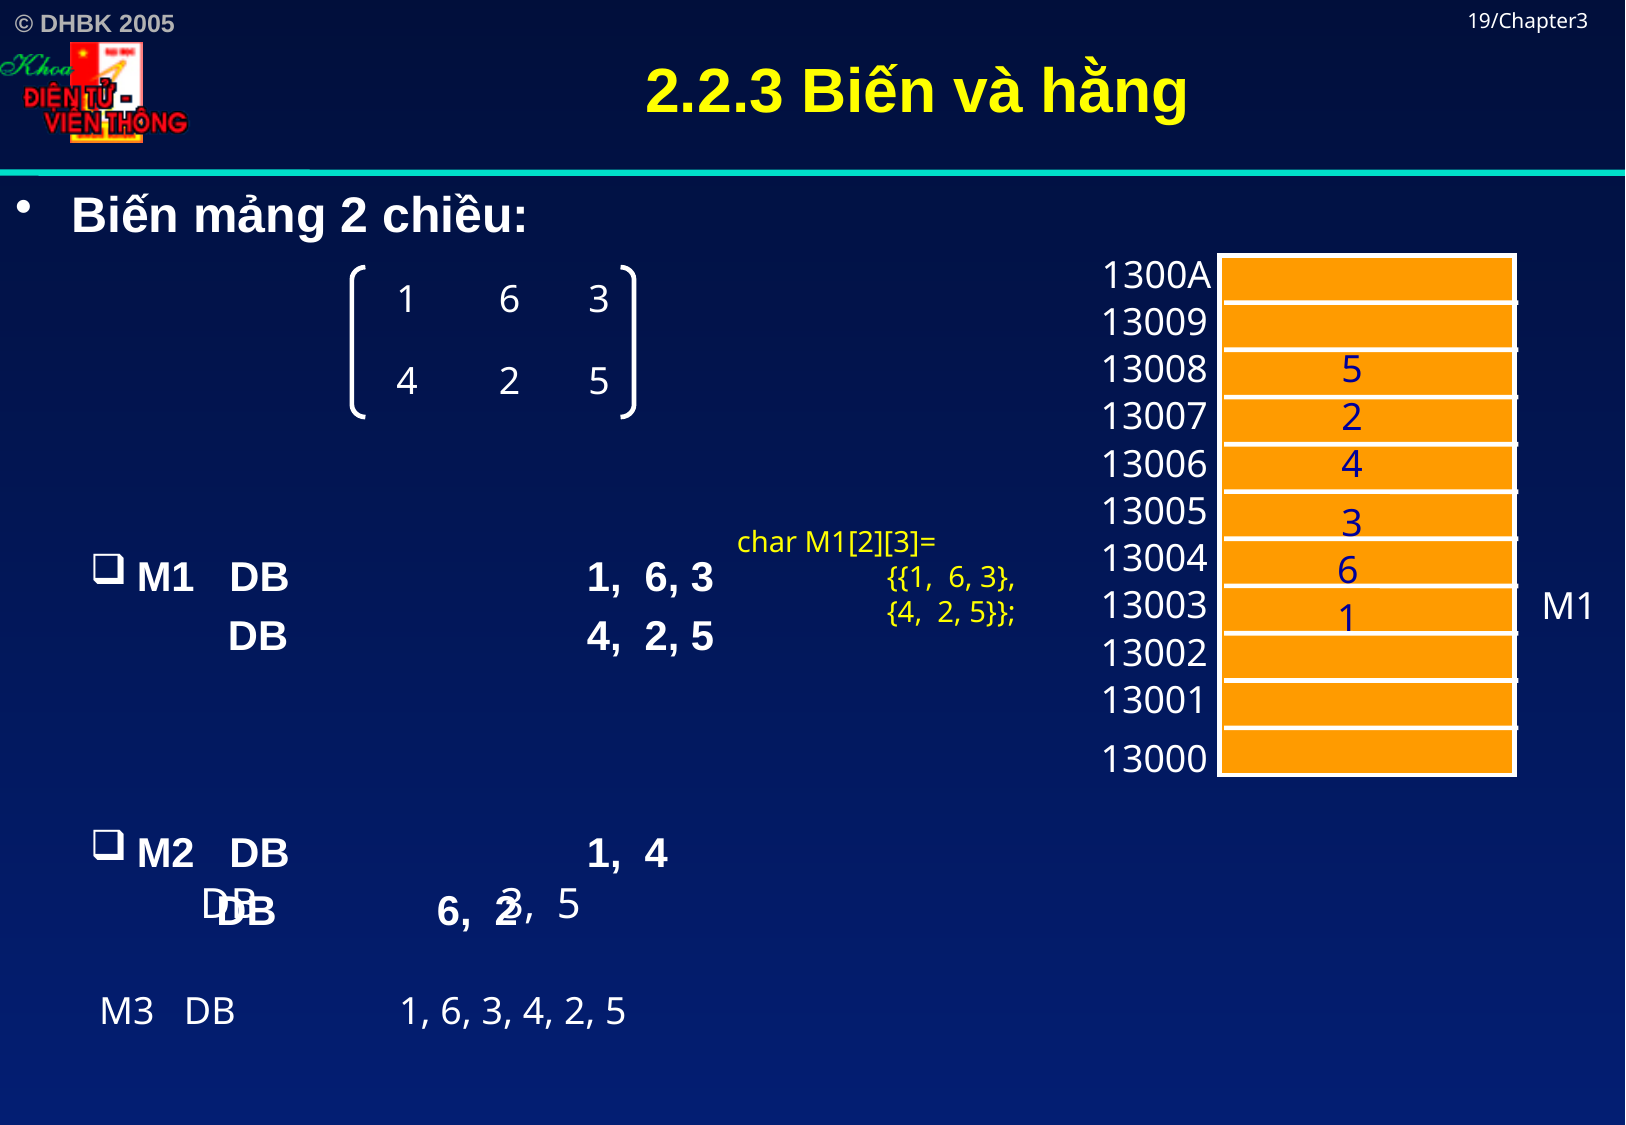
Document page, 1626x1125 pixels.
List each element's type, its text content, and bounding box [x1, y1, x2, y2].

title 2.2.3 Biến và hằng [210, 0, 1625, 174]
text_box [1378, 445, 1515, 491]
text_box [351, 267, 366, 418]
picture [0, 42, 192, 143]
text_box 2 [1326, 398, 1378, 446]
text_box 13001 [1085, 682, 1224, 729]
text_box [1224, 303, 1515, 349]
text_box [1224, 350, 1326, 397]
text_box [1224, 634, 1515, 680]
text_box [1224, 681, 1515, 727]
text_box 3 [1326, 491, 1378, 552]
text_box [1224, 586, 1322, 633]
text_box 13002 [1085, 634, 1224, 682]
text_box [1224, 492, 1326, 538]
text_box 13009 [1085, 290, 1224, 351]
text_box [1224, 539, 1322, 585]
text_box 13003 [1085, 587, 1224, 634]
text_box [1227, 255, 1515, 302]
text_box 1300A [1086, 243, 1227, 304]
text_box 3 [573, 267, 625, 327]
text_box [1224, 445, 1326, 491]
text_box [620, 267, 635, 418]
text_box 13007 [1085, 398, 1224, 445]
text_box [1374, 586, 1515, 633]
text_box 6 [1322, 538, 1374, 586]
text_box 13008 [1085, 351, 1224, 398]
text_box 1 [1322, 586, 1374, 646]
text_box M3 DB 1, 6, 3, 4, 2, 5 [9, 979, 1392, 1085]
text_box [1378, 350, 1515, 397]
text_box DB 3, 5 [110, 869, 596, 935]
text_box 5 [1326, 337, 1378, 398]
text_box [348, 236, 382, 297]
text_box [1378, 492, 1515, 538]
text_box 5 [573, 349, 625, 410]
text_box 1 [381, 267, 433, 327]
text_box [1224, 398, 1326, 444]
text_box [1224, 728, 1515, 776]
text_box 13004 [1085, 540, 1224, 587]
text_box 13006 [1085, 445, 1224, 493]
text_box 13005 [1085, 493, 1224, 540]
text_box 4 [381, 349, 433, 410]
text_box 6 [484, 267, 536, 327]
text_box 2 [484, 349, 536, 410]
text_box [1374, 539, 1515, 585]
text_box 13000 [1085, 729, 1224, 788]
text_box [1378, 398, 1515, 444]
text_box 4 [1326, 446, 1378, 491]
list Biến mảng 2 chiều: M1 DB 1, 6, 3 DB 4, 2, 5 M2 DB 1, 4 DB 6, 2 [0, 174, 1625, 1125]
text_box M1 [1526, 574, 1625, 635]
text_box char M1[2][3]= {{1, 6, 3}, {4, 2, 5}}; [647, 516, 1067, 636]
